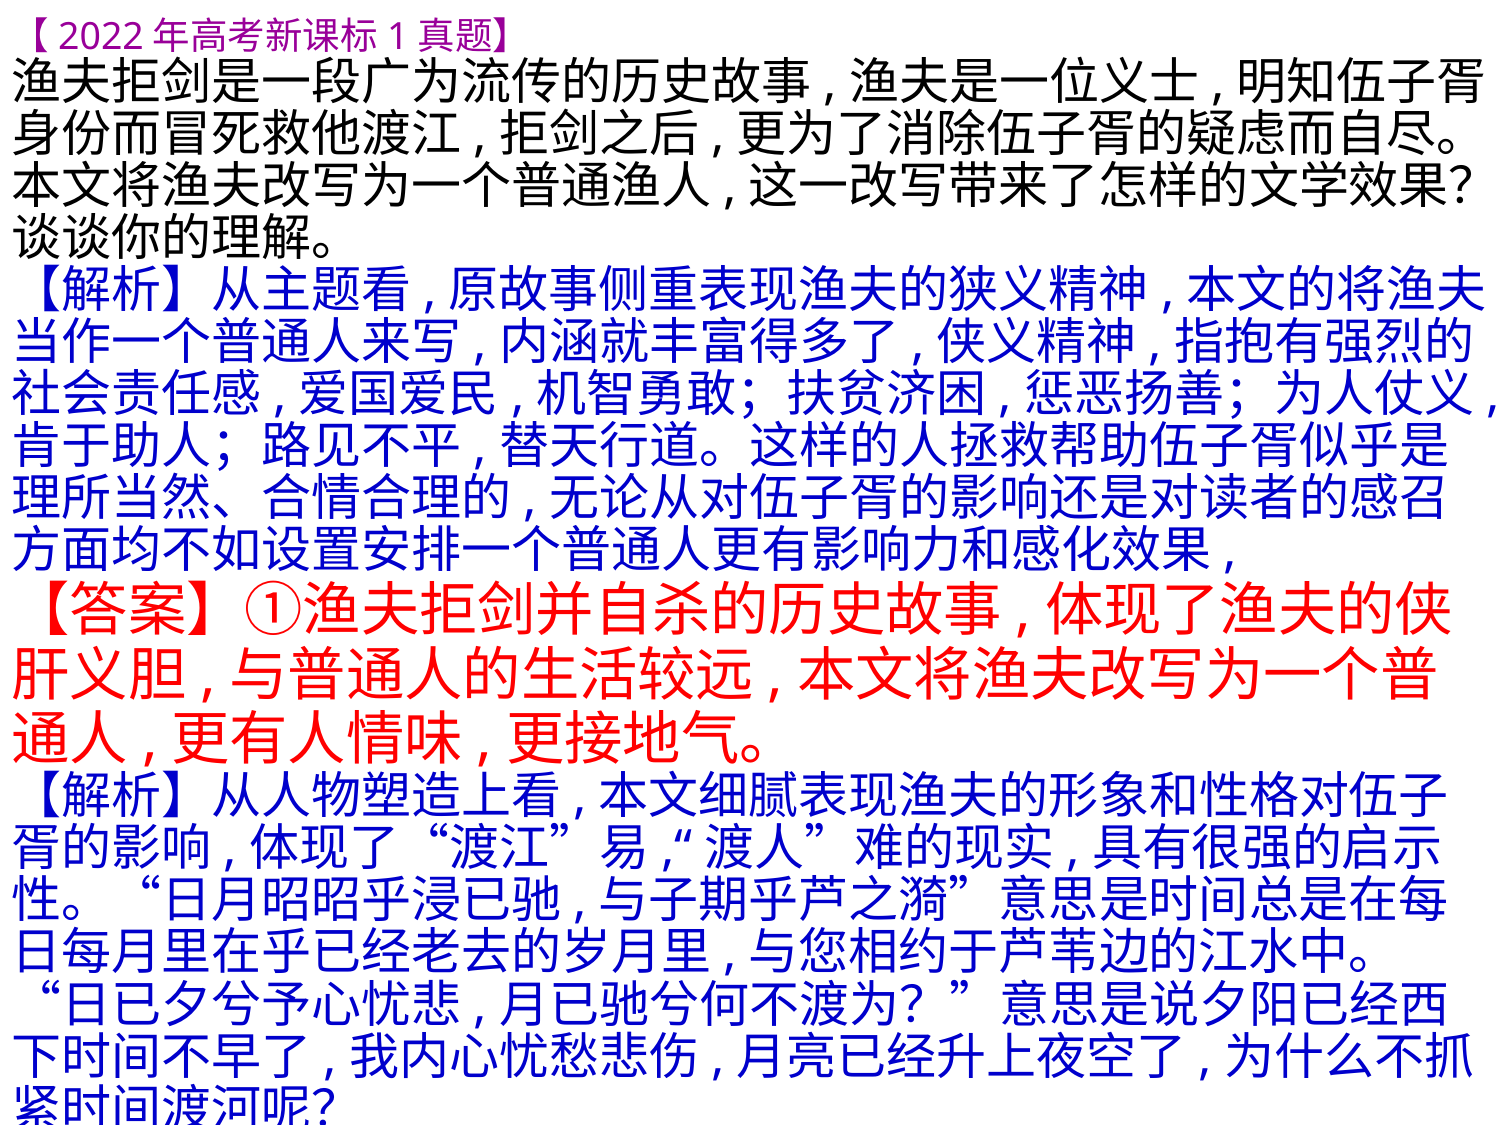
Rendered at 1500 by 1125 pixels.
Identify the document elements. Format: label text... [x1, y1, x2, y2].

text_box 【2022年高考新课标1真题】 渔夫拒剑是一段广为流传的历史故事,渔夫是一位义士,明知伍子胥身份而冒死救他渡江,拒剑之后,更为了消除伍子胥的疑虑而自尽。本文将渔夫改写为一个普通渔人,这一改写带来了怎样的文学效果？谈谈你的理解。 【解析】从主题看,原故事侧重表现渔夫的狭义精神,本文的将渔夫当作一个普通人来写,内涵就丰富得多了,侠义精神,指抱有强烈的社会责任感,爱国爱民,机智勇敢；扶贫济困,惩恶扬善；为人仗义,肯于助人；路见不平,替天行道。这样的人拯救帮助伍子胥似乎是理所当然、合情合理的,无论从对伍子胥的影响还是对读者的感召方面均不如设置安排一个普通人更有影响力和感化效果, 【答案】①渔夫拒剑并自杀的历史故事,体现了渔夫的侠肝义胆,与普通人的生活较远,本文将渔夫改写为一个普通人,更有人情味,更接地气。 【解析】从人物塑造上看,本文细腻表现渔夫的形象和性格对伍子胥的影响,体现了“渡江”易,“渡人”难的现实,具有很强的启示性。“日月昭昭乎浸已驰,与子期乎芦之漪”意思是时间总是在每日每月里在乎已经老去的岁月里,与您相约于芦苇边的江水中。“日已夕兮予心忧悲,月已驰兮何不渡为？”意思是说夕阳已经西下时间不早了,我内心忧愁悲伤,月亮已经升上夜空了,为什么不抓紧时间渡河呢？ [0, 0, 1500, 1125]
